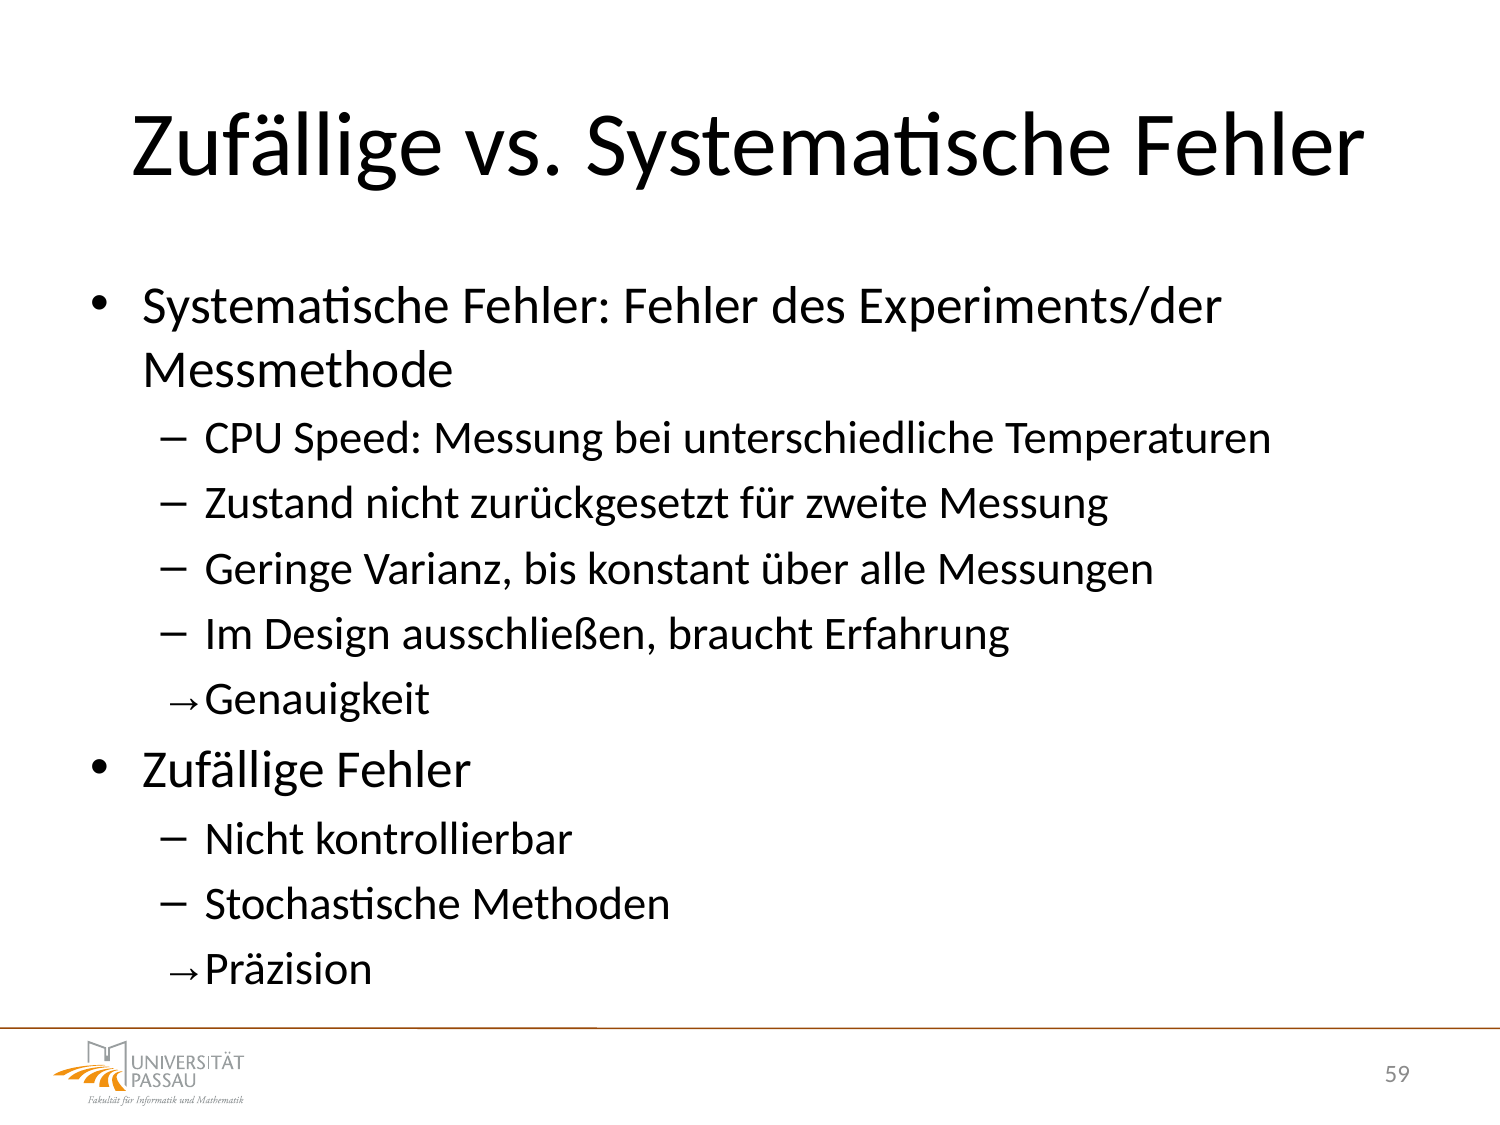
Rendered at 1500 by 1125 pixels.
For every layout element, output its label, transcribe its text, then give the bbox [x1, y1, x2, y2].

title Zufällige vs. Systematische Fehler [75, 45, 1425, 233]
slide_number 59 [1289, 1042, 1425, 1103]
list Systematische Fehler: Fehler des Experiments/der Messmethode CPU Speed: Messung bei unterschiedliche Temperaturen Zustand nicht zurückgesetzt für zweite Messung Geringe Varianz, bis konstant über alle Messungen Im Design ausschließen, braucht Erfahrung Genauigkeit Zufällige Fehler Nicht kontrollierbar Stochastische Methoden Präzision [75, 262, 1425, 1005]
